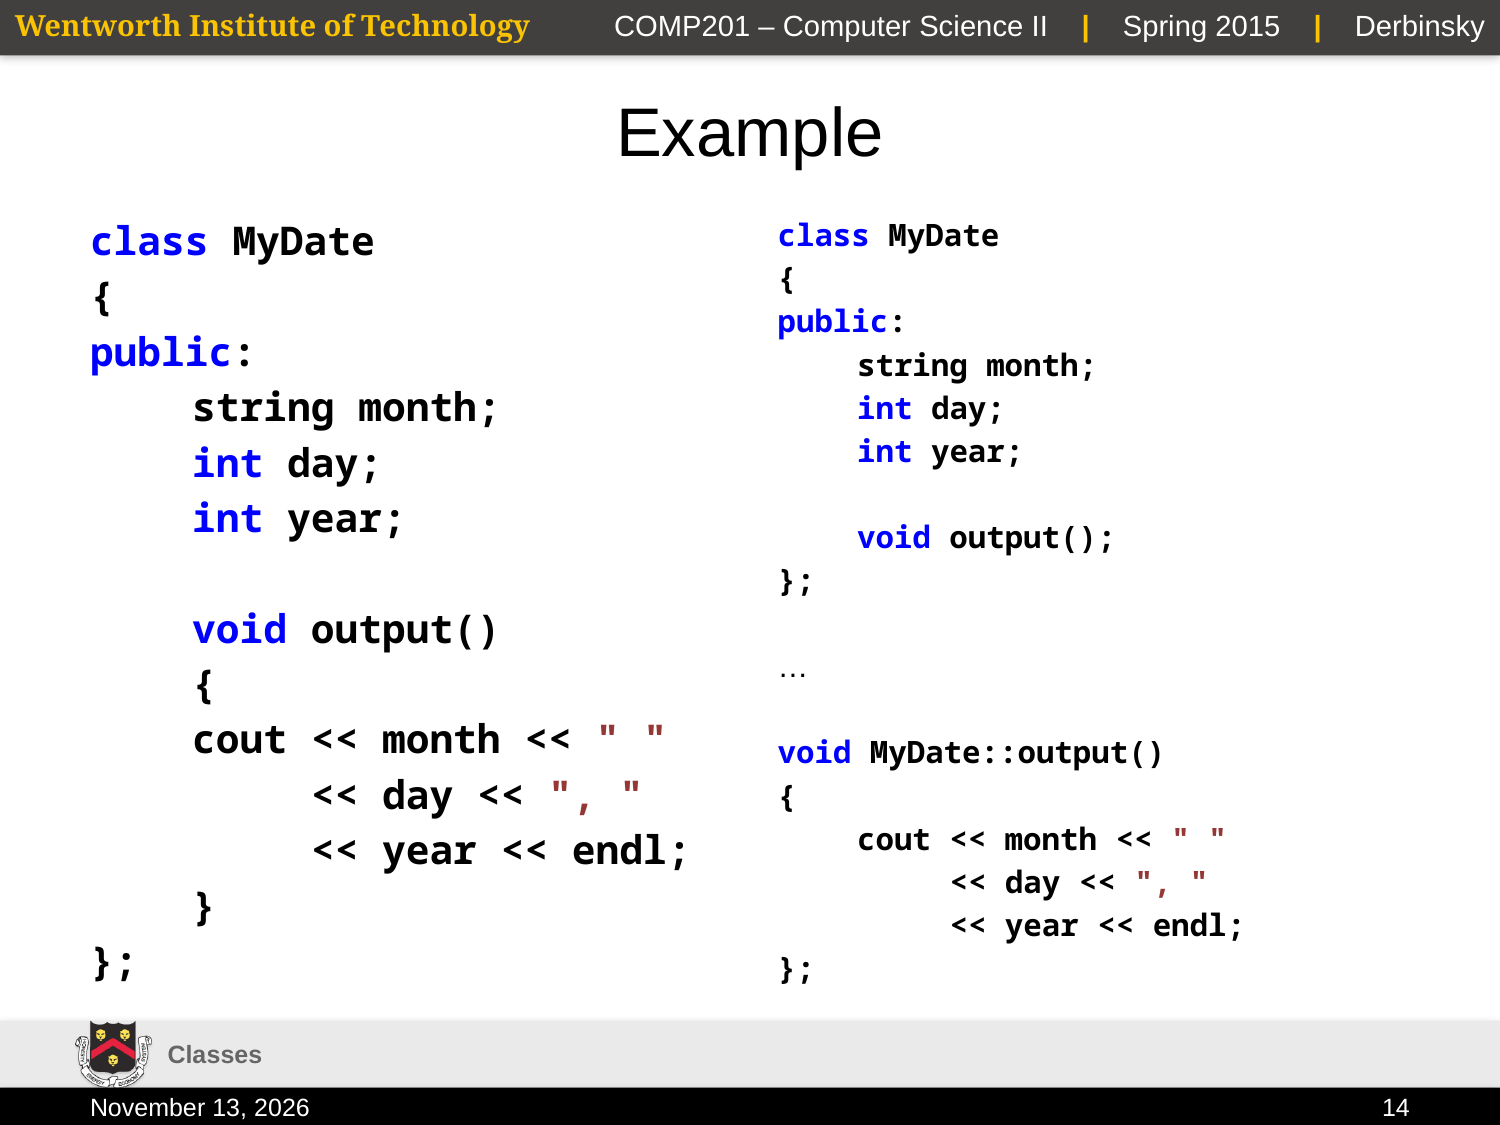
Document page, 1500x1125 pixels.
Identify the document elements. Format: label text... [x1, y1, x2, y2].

footer Classes [152, 1029, 1425, 1079]
list class MyDate { public: string month; int day; int year; void output() { cout << month << " " << day << ", " << year << endl; } }; [75, 208, 738, 1005]
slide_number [75, 1087, 451, 1125]
title Example [75, 80, 1425, 179]
picture [75, 1020, 153, 1087]
list class MyDate { public: string month; int day; int year; void output(); }; … void MyDate::output() { cout << month << " " << day << ", " << year << endl; }; [762, 208, 1425, 1005]
slide_number 14 [1245, 1087, 1425, 1125]
